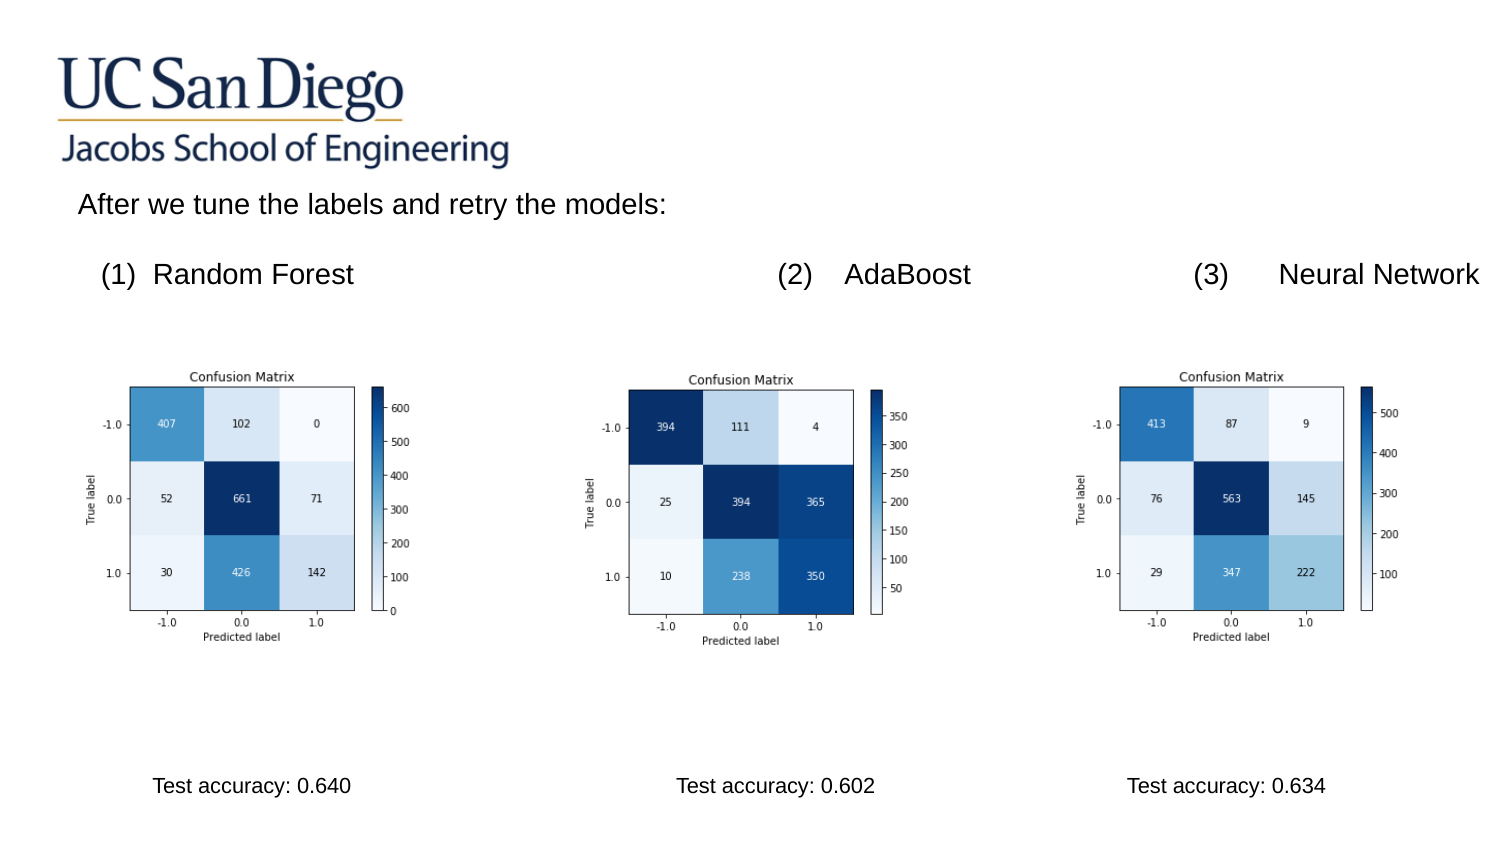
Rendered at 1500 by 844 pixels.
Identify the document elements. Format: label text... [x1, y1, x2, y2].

text_box Test accuracy: 0.602 [661, 721, 955, 844]
picture [1070, 364, 1406, 650]
text_box After we tune the labels and retry the models: Random Forest (2) AdaBoost (3) Neural Network [63, 170, 1500, 330]
text_box Test accuracy: 0.634 [1111, 721, 1405, 844]
picture [579, 367, 915, 653]
text_box Test accuracy: 0.640 [137, 721, 404, 844]
picture [80, 364, 416, 650]
picture [0, 0, 565, 226]
